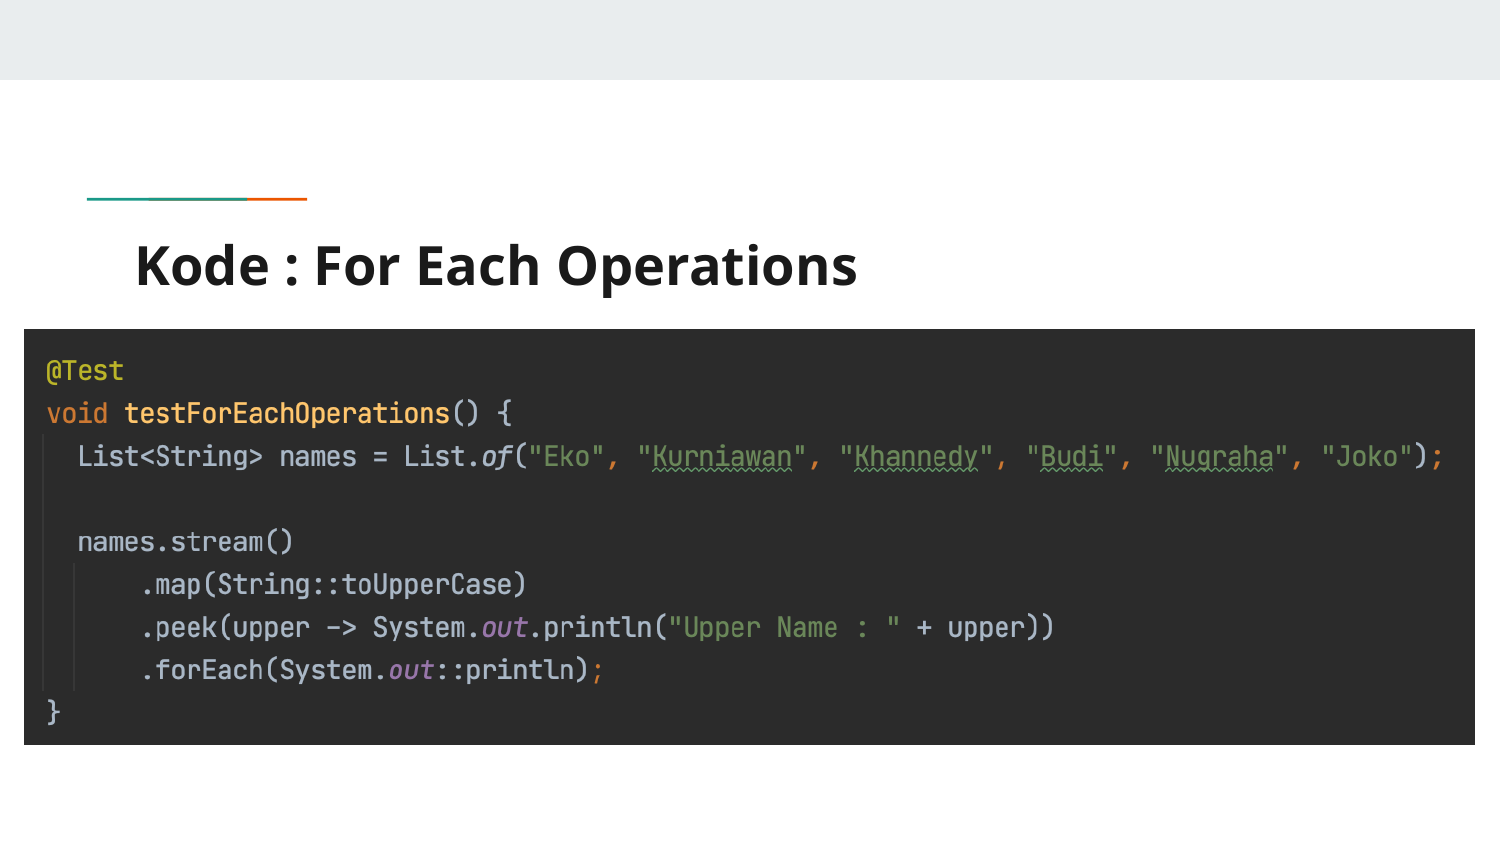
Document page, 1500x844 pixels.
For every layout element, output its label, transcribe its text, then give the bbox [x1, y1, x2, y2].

title Kode : For Each Operations [119, 216, 1381, 305]
picture [24, 328, 1476, 745]
